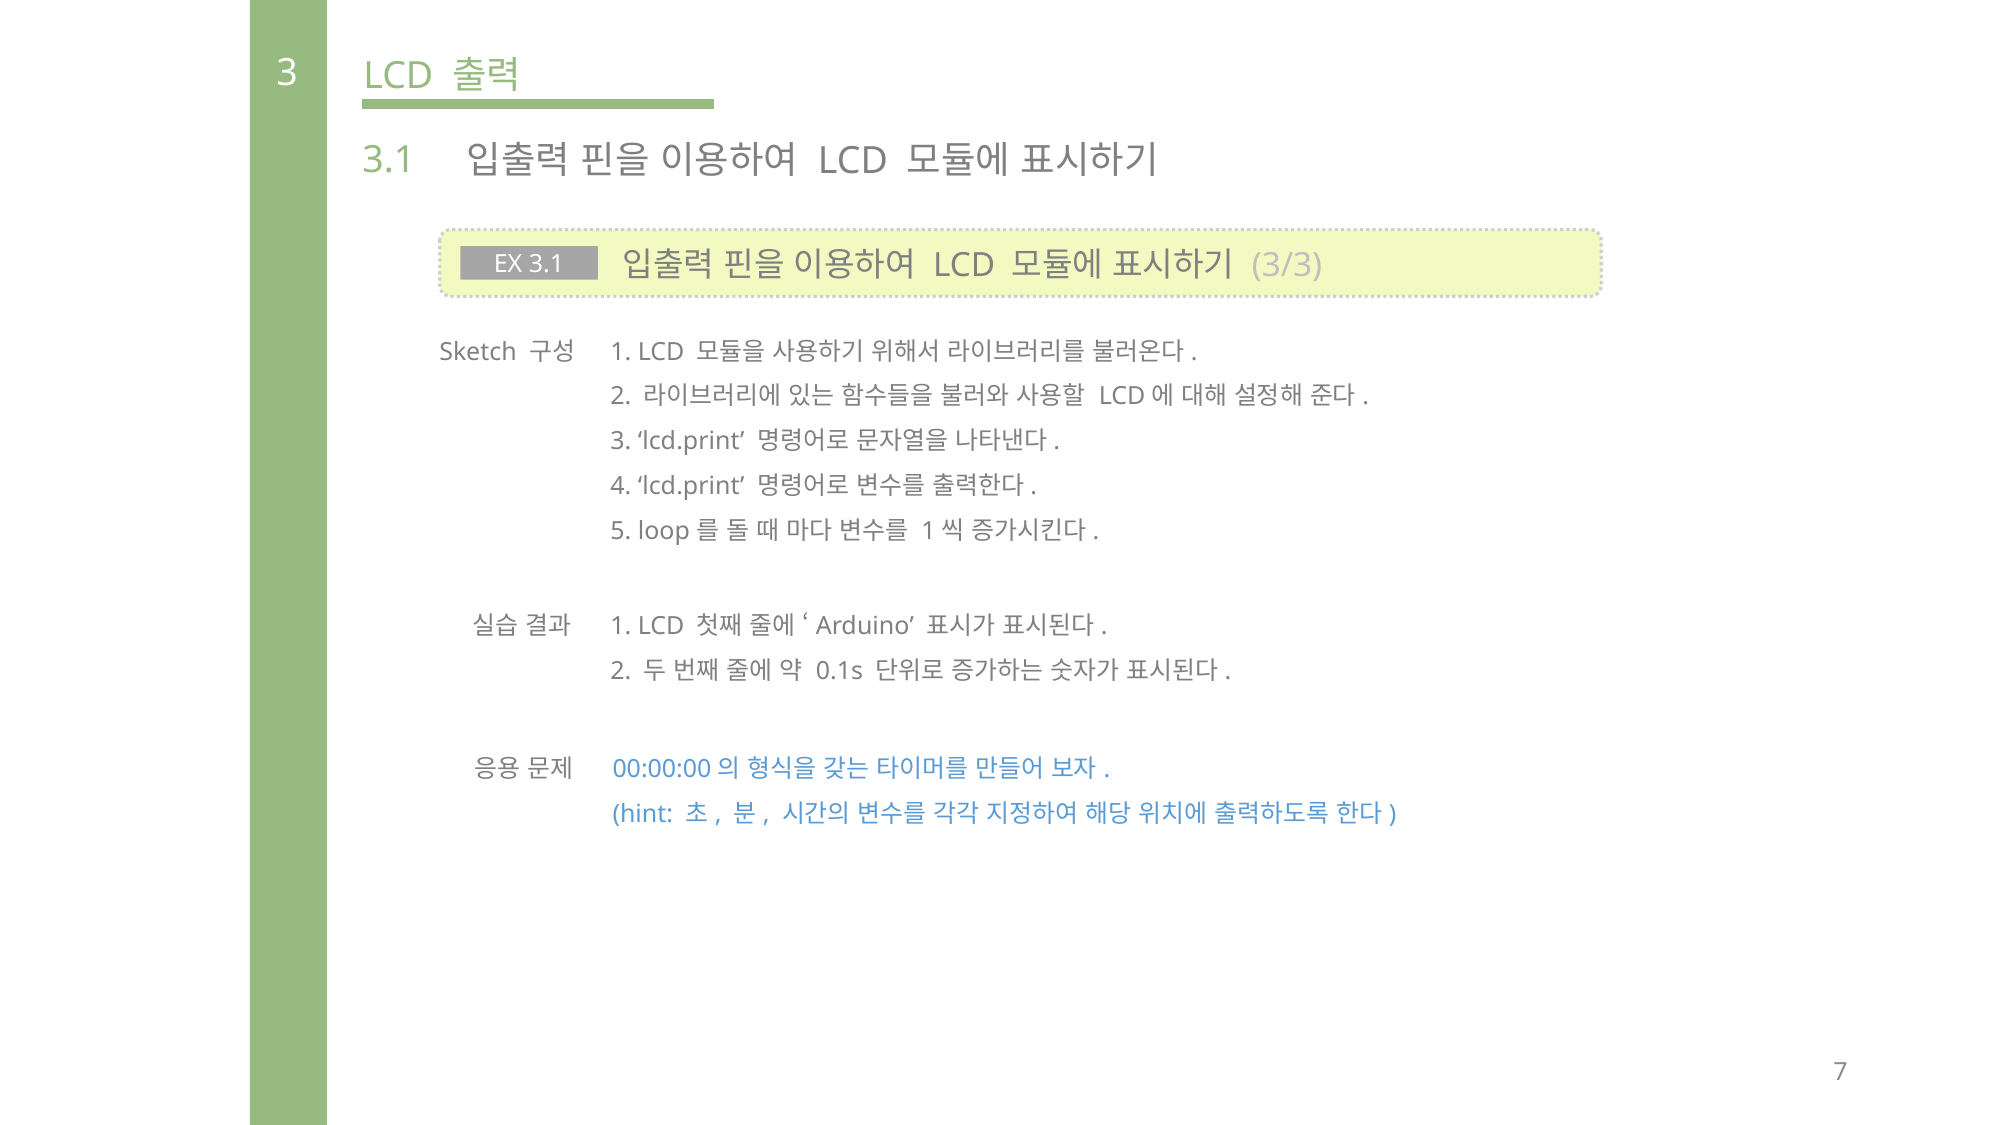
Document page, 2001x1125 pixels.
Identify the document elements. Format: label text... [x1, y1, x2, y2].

text_box 3.1 [347, 105, 431, 188]
text_box 1. LCD 첫째 줄에 ‘Arduino’ 표시가 표시된다. 2. 두 번째 줄에 약 0.1s 단위로 증가하는 숫자가 표시된다. [595, 587, 1602, 692]
text_box 3 [261, 18, 313, 101]
text_box [249, 0, 328, 1125]
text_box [439, 229, 1602, 297]
text_box 응용 문제 [459, 729, 589, 790]
text_box Sketch 구성 [424, 312, 590, 373]
text_box LCD 출력 [348, 20, 537, 104]
text_box 00:00:00의 형식을 갖는 타이머를 만들어 보자. (hint: 초, 분, 시간의 변수를 각각 지정하여 해당 위치에 출력하도록 한다) [597, 729, 1604, 835]
text_box 실습 결과 [457, 587, 587, 648]
text_box 입출력 핀을 이용하여 LCD 모듈에 표시하기 [452, 106, 1174, 189]
text_box 1. LCD 모듈을 사용하기 위해서 라이브러리를 불러온다. 2. 라이브러리에 있는 함수들을 불러와 사용할 LCD에 대해 설정해 준다. 3. ‘lcd.print’ 명령어로 문자열을 나타낸다. 4. ‘lcd.print’ 명령어로 변수를 출력한다. 5. loop를 돌 때 마다 변수를 1씩 증가시킨다. [595, 312, 1602, 552]
slide_number 7 [1412, 1042, 1863, 1103]
